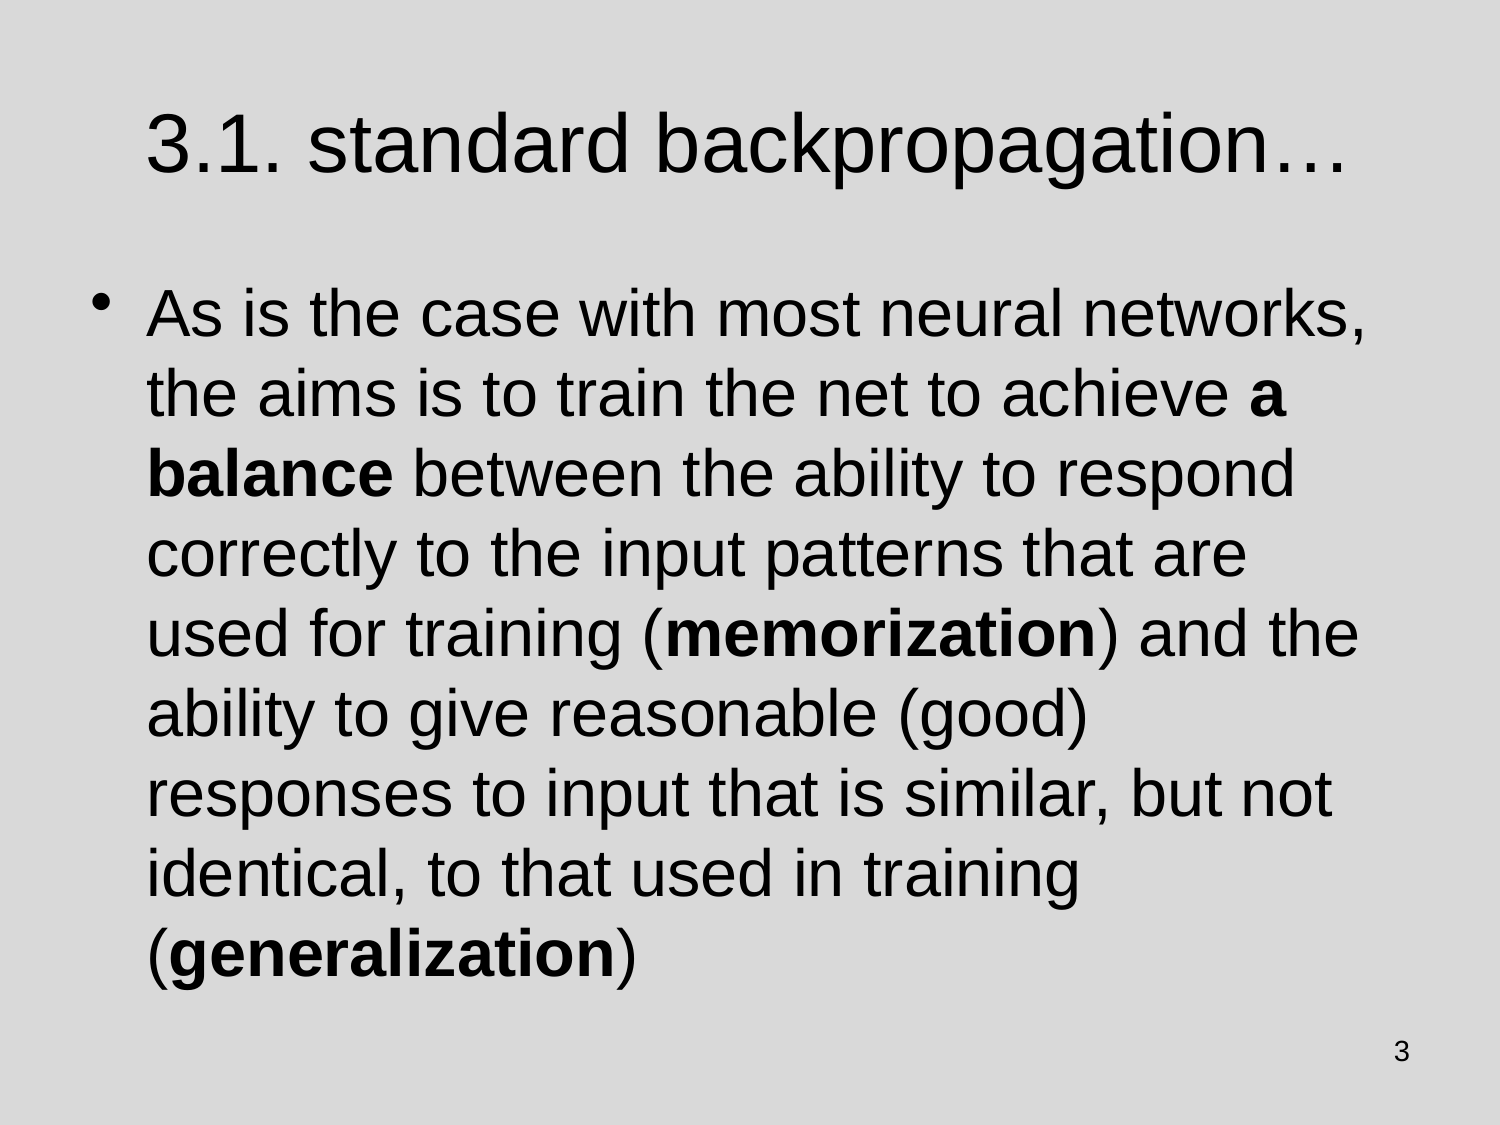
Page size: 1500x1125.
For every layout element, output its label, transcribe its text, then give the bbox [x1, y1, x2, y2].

slide_number 3 [1074, 1024, 1426, 1103]
list As is the case with most neural networks, the aims is to train the net to achieve a balance between the ability to respond correctly to the input patterns that are used for training (memorization) and the ability to give reasonable (good) responses to input that is similar, but not identical, to that used in training (generalization) [75, 262, 1425, 1005]
title 3.1. standard backpropagation… [75, 45, 1425, 233]
